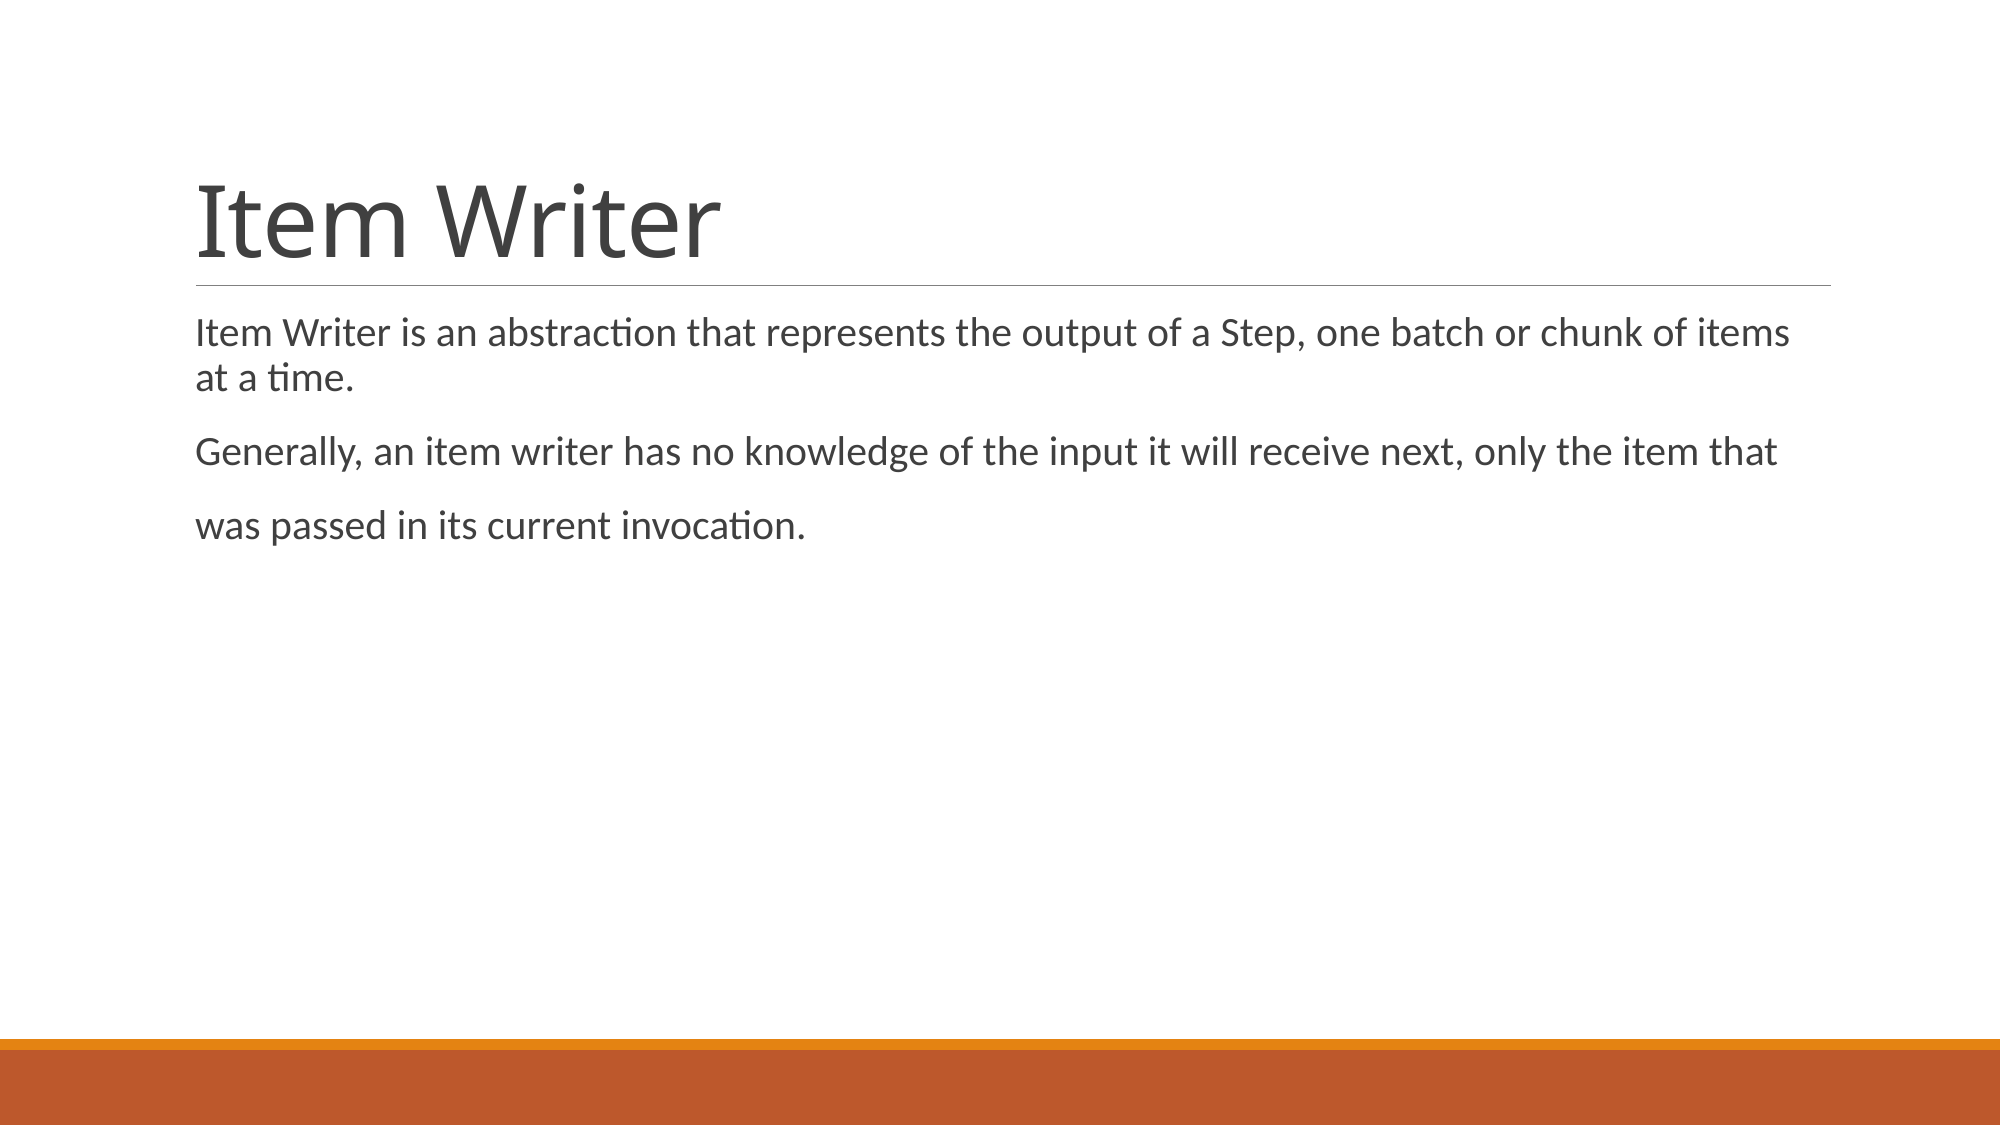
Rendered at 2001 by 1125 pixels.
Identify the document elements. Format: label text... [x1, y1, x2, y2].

title Item Writer [180, 47, 1830, 285]
list Item Writer is an abstraction that represents the output of a Step, one batch or chunk of items at a time. Generally, an item writer has no knowledge of the input it will receive next, only the item that was passed in its current invocation. [180, 302, 1830, 963]
